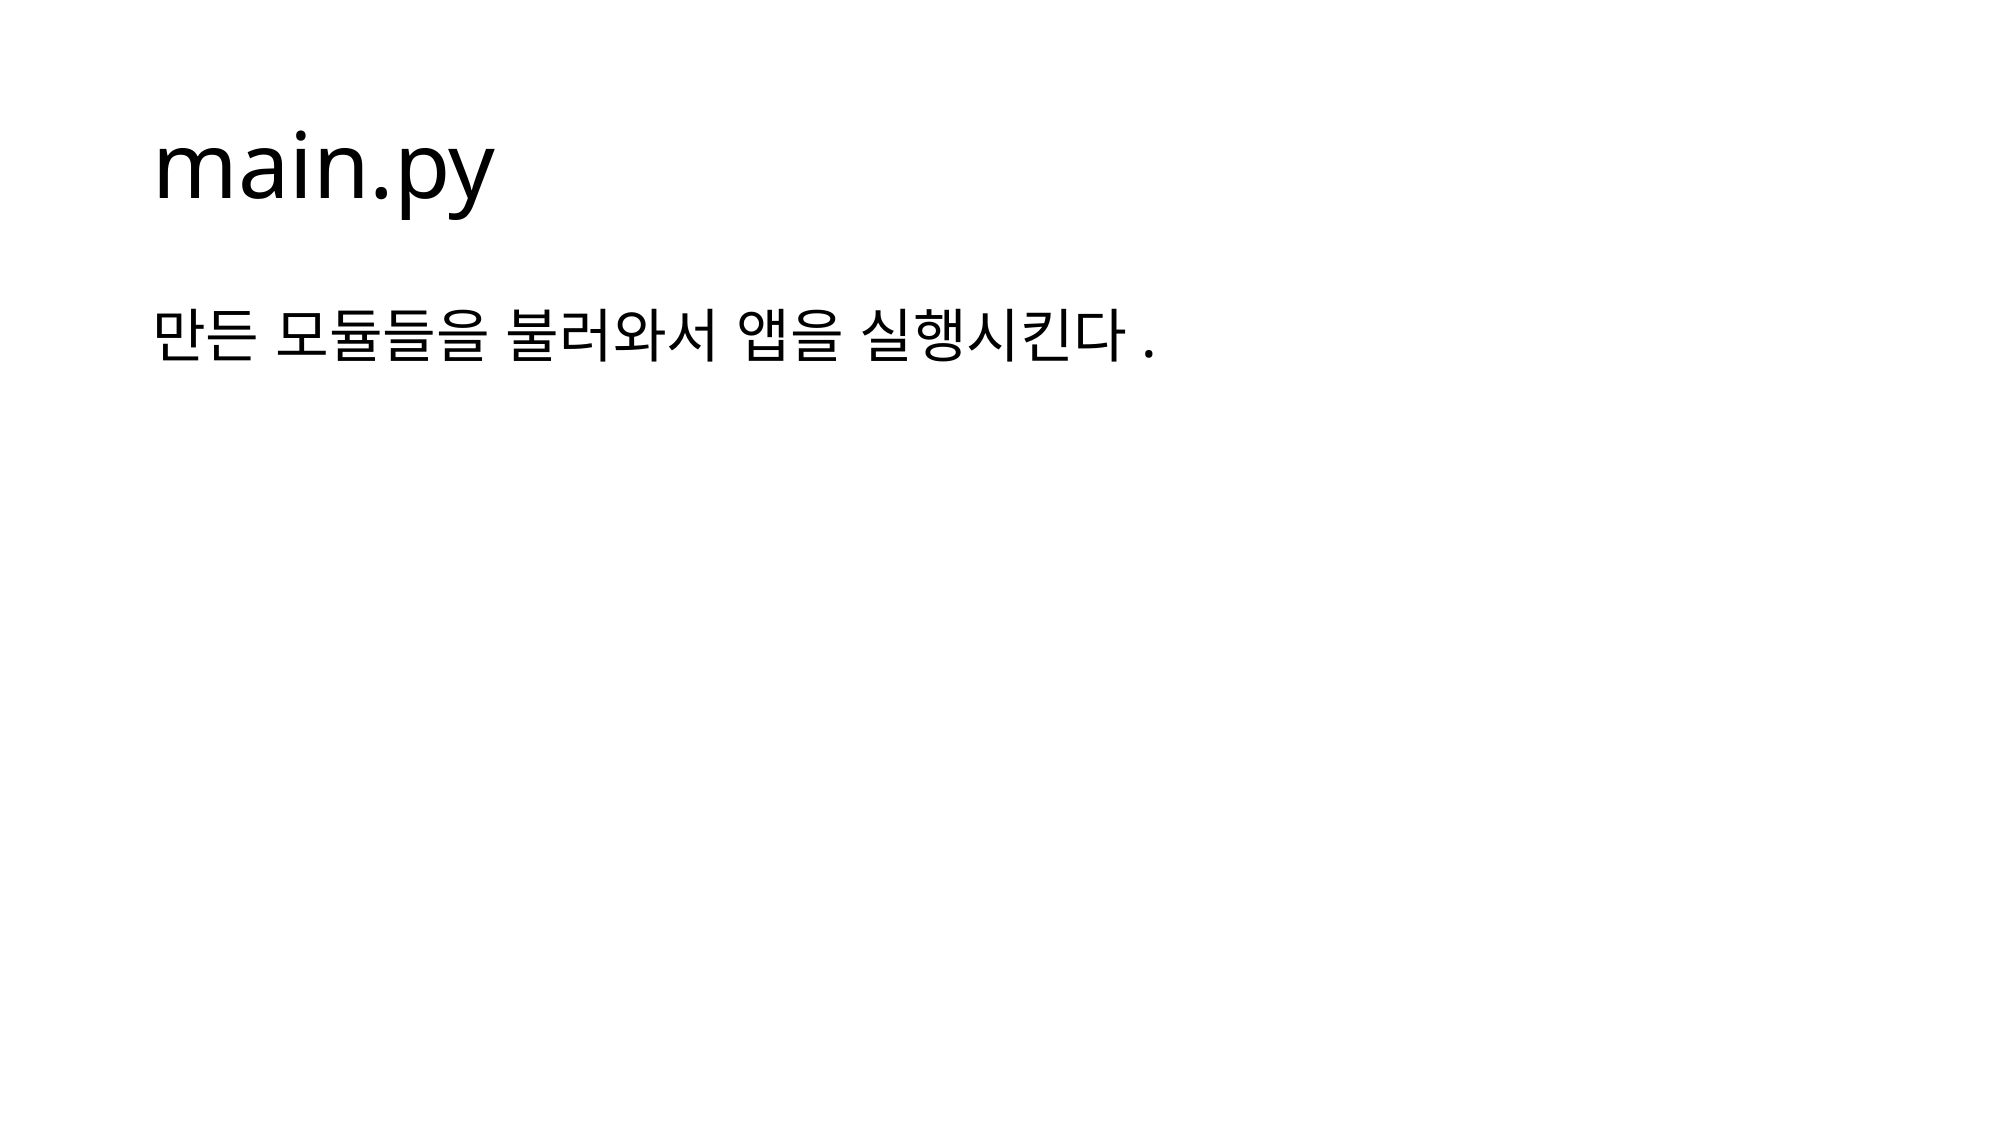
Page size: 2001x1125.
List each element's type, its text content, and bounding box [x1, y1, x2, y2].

list 만든 모듈들을 불러와서 앱을 실행시킨다. [137, 299, 1863, 1099]
title main.py [137, 59, 1863, 278]
